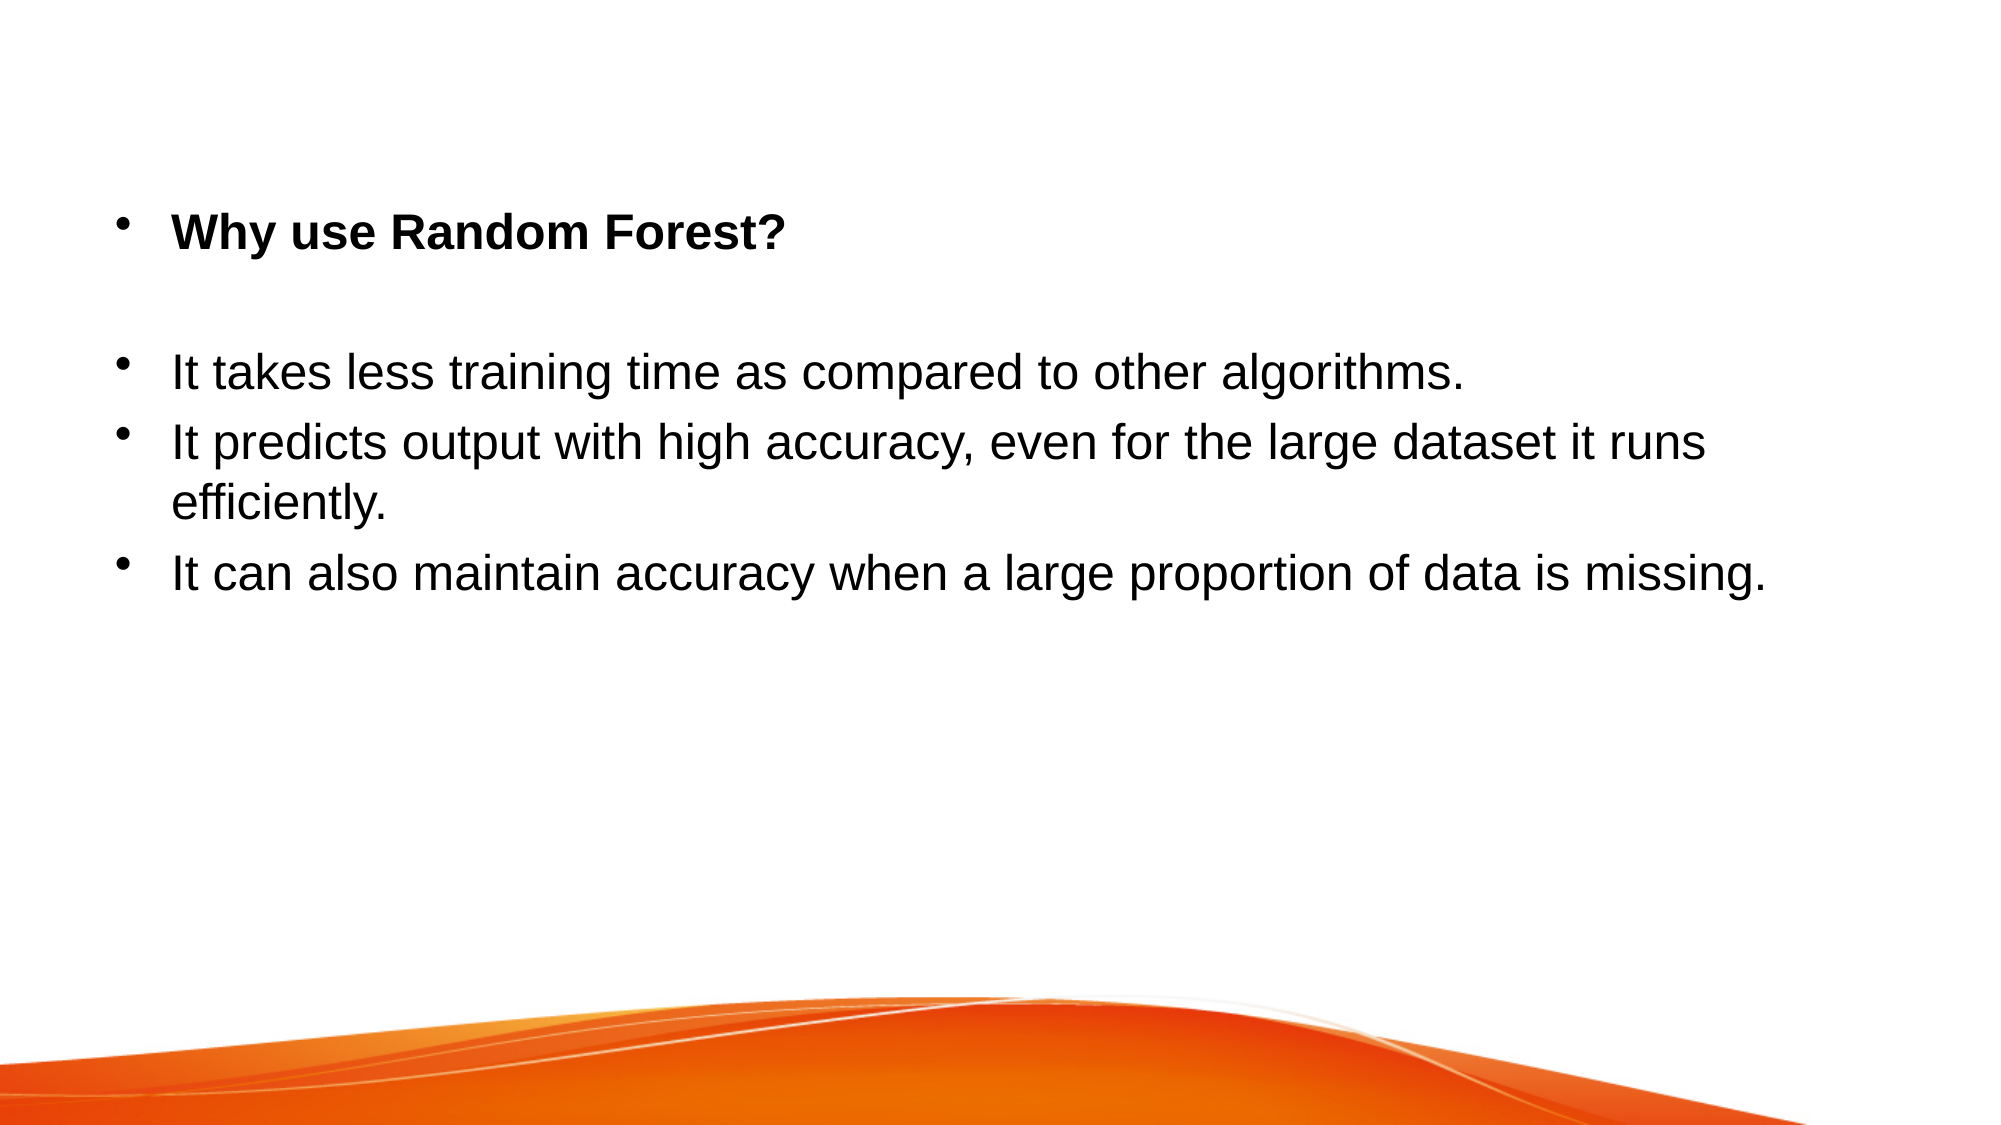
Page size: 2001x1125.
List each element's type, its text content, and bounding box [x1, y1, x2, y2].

list Why use Random Forest? It takes less training time as compared to other algorithms. It predicts output with high accuracy, even for the large dataset it runs efficiently. It can also maintain accuracy when a large proportion of data is missing. [99, 192, 1901, 1006]
picture [0, 0, 2000, 1125]
